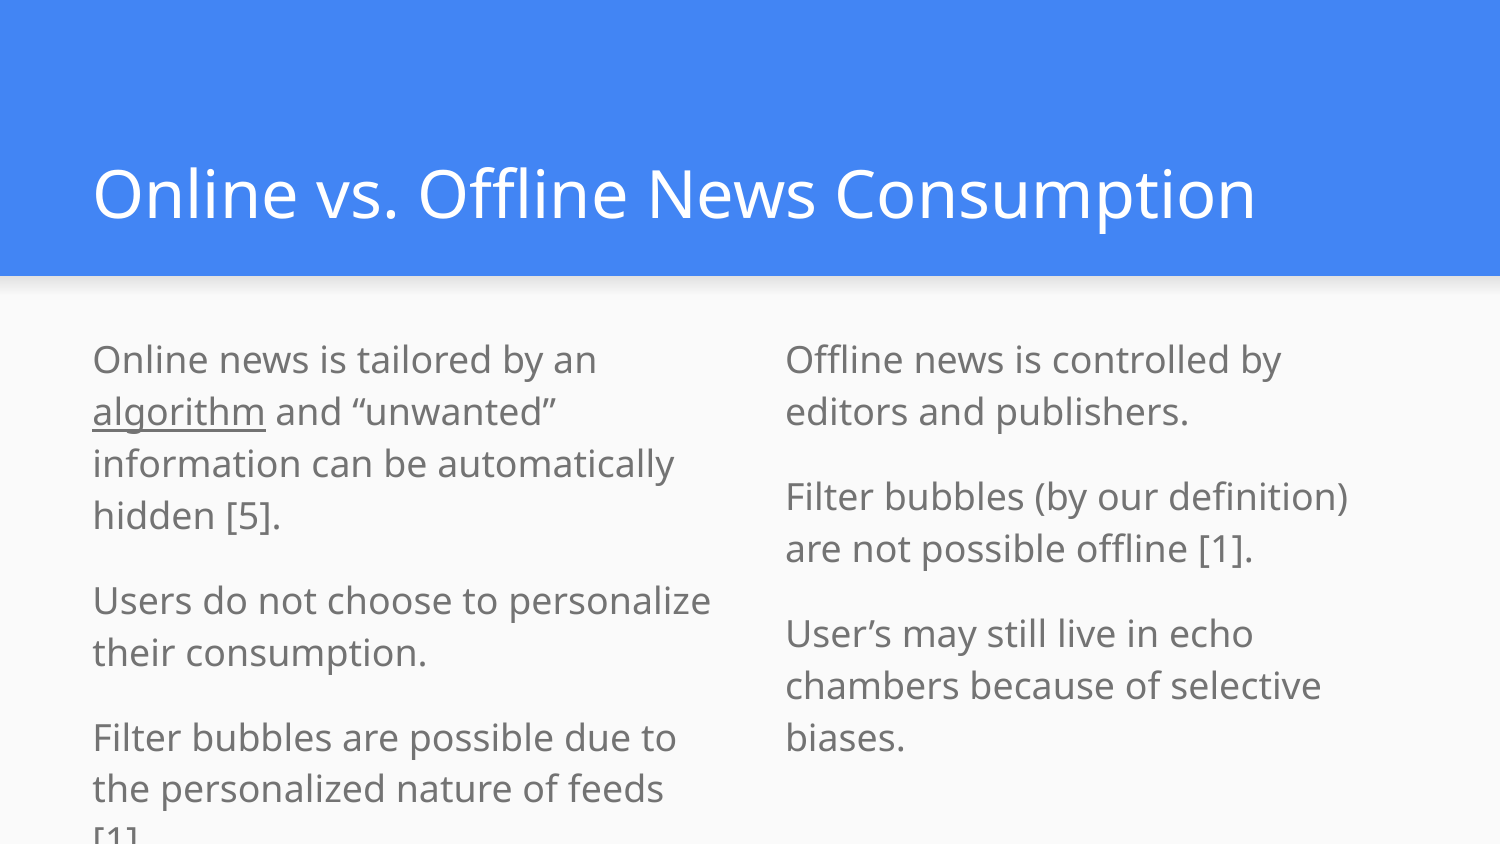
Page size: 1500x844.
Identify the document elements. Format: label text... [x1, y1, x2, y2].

list Online news is tailored by an algorithm and “unwanted” information can be automatically hidden [5]. Users do not choose to personalize their consumption. Filter bubbles are possible due to the personalized nature of feeds [1]. [77, 314, 734, 760]
title Online vs. Offline News Consumption [77, 121, 1427, 248]
list Offline news is controlled by editors and publishers. Filter bubbles (by our definition) are not possible offline [1]. User’s may still live in echo chambers because of selective biases. [770, 314, 1427, 760]
